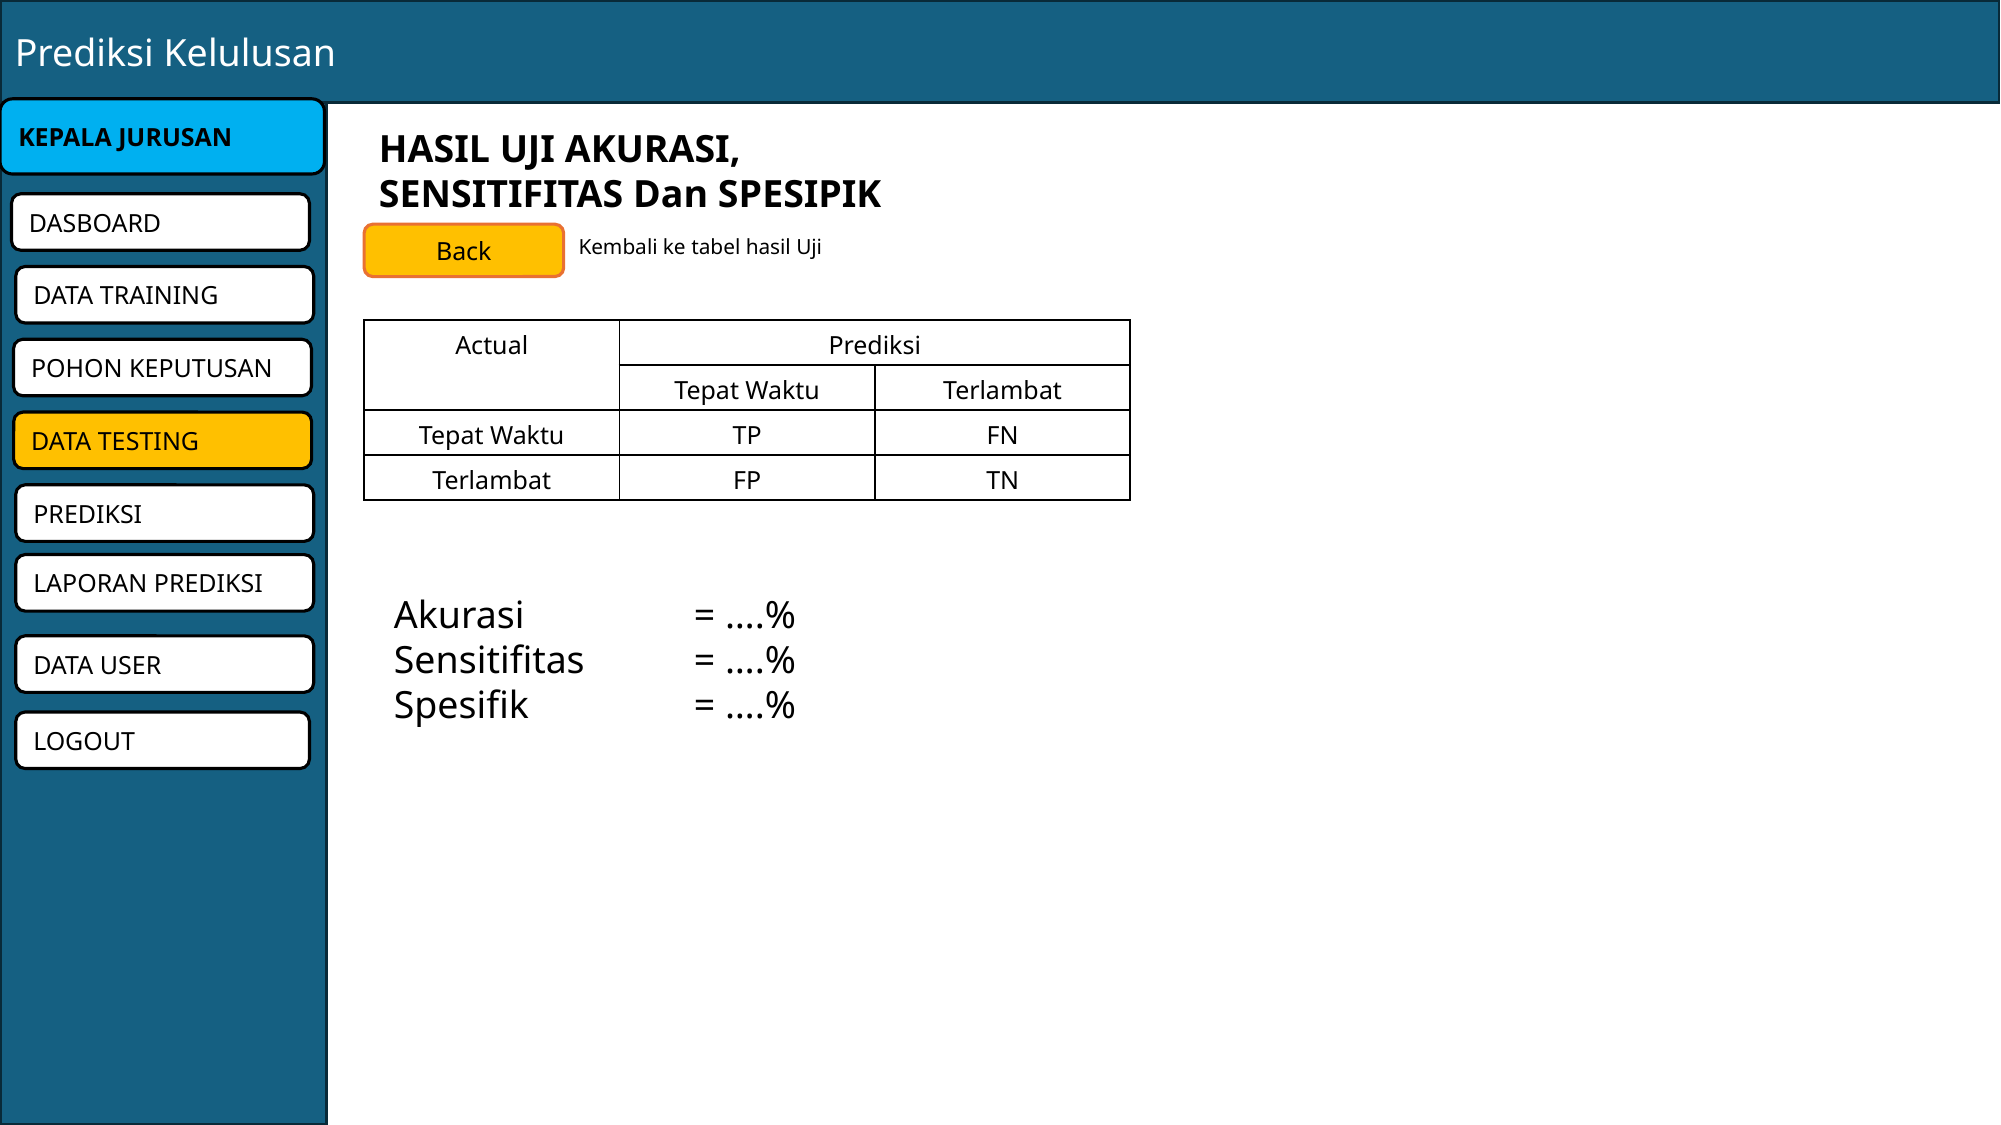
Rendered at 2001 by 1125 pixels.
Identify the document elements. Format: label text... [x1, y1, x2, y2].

text_box DASBOARD [9, 192, 312, 252]
text_box Back [362, 222, 566, 279]
table_cell FP [620, 456, 874, 499]
table_cell FN [876, 411, 1129, 454]
table_cell TN [876, 456, 1129, 499]
text_box LAPORAN PREDIKSI [14, 552, 316, 613]
table_cell Terlambat [365, 456, 619, 499]
text_box HASIL UJI AKURASI, SENSITIFITAS Dan SPESIPIK [364, 117, 978, 223]
text_box PREDIKSI [14, 483, 316, 543]
table_header Prediksi [620, 321, 1129, 364]
table_cell Terlambat [876, 366, 1129, 409]
text_box DATA TESTING [12, 410, 314, 471]
text_box Akurasi = ….% Sensitifitas = ….% Spesifik = ….% [379, 583, 1131, 733]
text_box [0, 101, 328, 1125]
text_box KEPALA JURUSAN [0, 97, 327, 176]
table_header Actual [365, 321, 619, 409]
text_box DATA TRAINING [14, 264, 316, 325]
text_box Prediksi Kelulusan [0, 0, 2000, 104]
text_box LOGOUT [14, 710, 312, 771]
table_cell Tepat Waktu [620, 366, 874, 409]
text_box Kembali ke tabel hasil Uji [563, 226, 1034, 266]
text_box DATA USER [14, 634, 316, 694]
table_cell Tepat Waktu [365, 411, 619, 454]
text_box POHON KEPUTUSAN [11, 337, 314, 398]
table_cell TP [620, 411, 874, 454]
